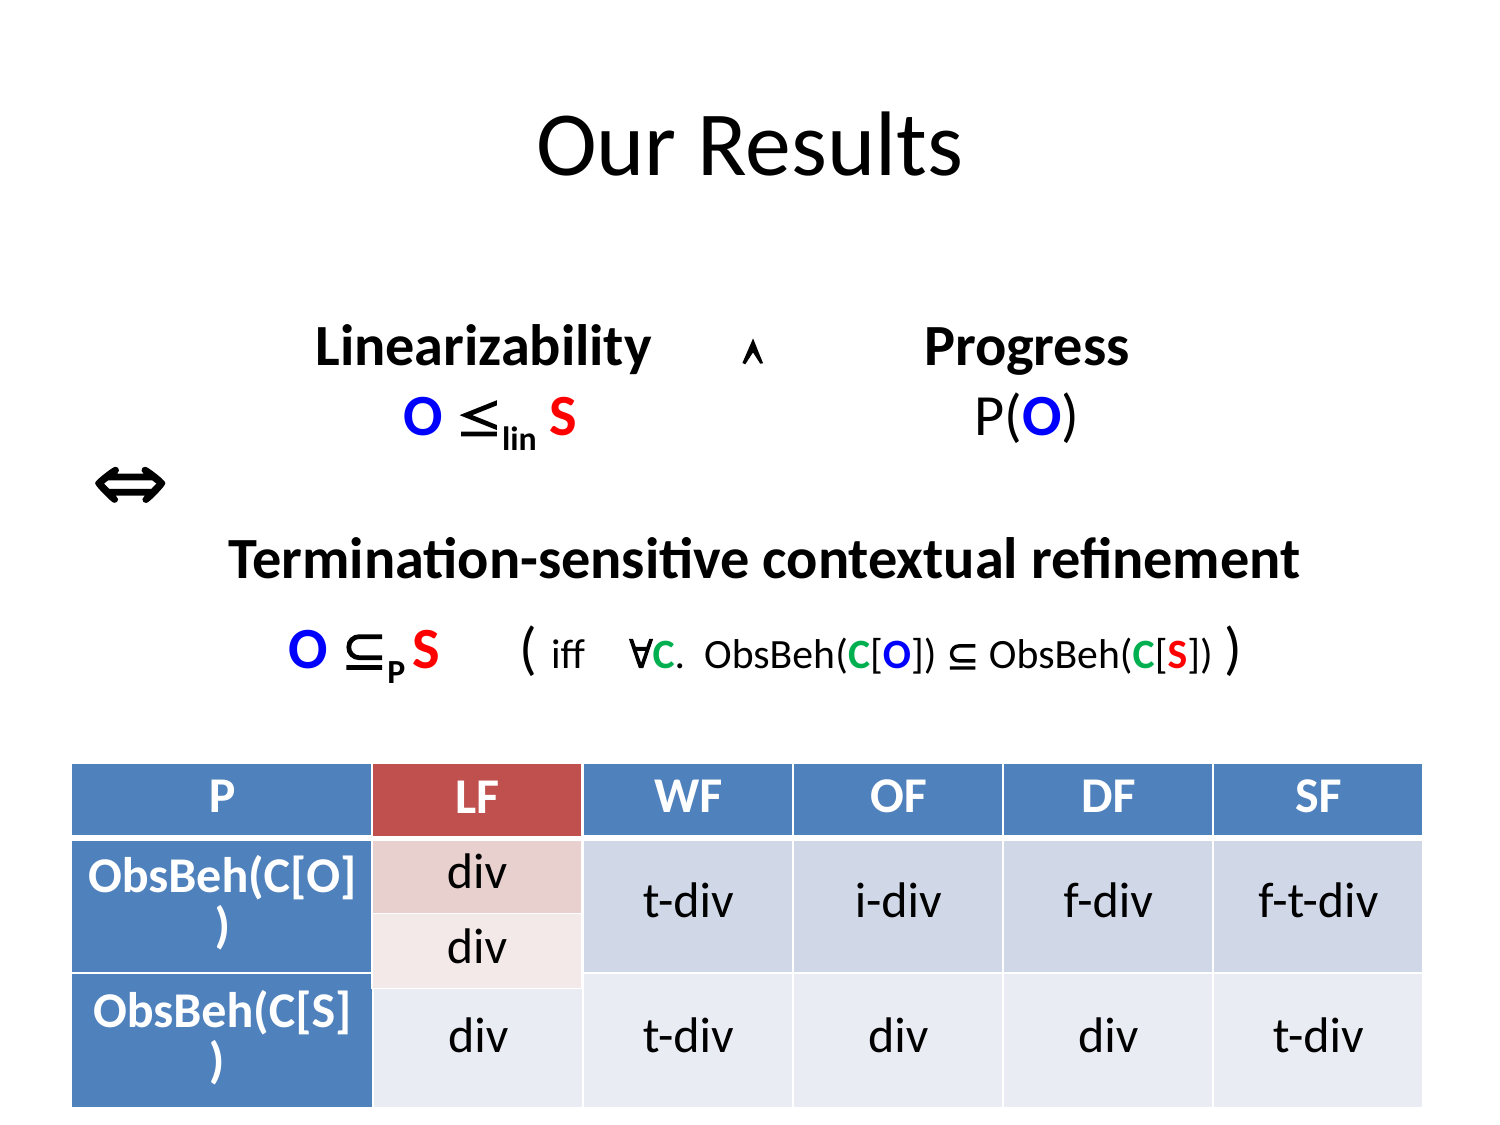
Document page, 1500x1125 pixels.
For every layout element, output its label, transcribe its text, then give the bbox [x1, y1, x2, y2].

table_cell i-div [794, 841, 1002, 972]
table_cell t-div [1214, 974, 1422, 1107]
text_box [289, 299, 1147, 457]
table_header DF [1004, 764, 1212, 835]
table_cell t-div [584, 841, 792, 972]
table_cell div [374, 989, 582, 1107]
text_box  [76, 417, 213, 533]
table_header LF [373, 764, 581, 836]
text_box Termination-sensitive contextual refinement O P S ( iff C. ObsBeh(C[O])  ObsBeh(C[S]) ) [214, 512, 1316, 698]
table_header P [72, 764, 371, 835]
table_cell ObsBeh(C[O]) [72, 841, 371, 972]
table_cell div [794, 974, 1002, 1107]
table_cell div [373, 841, 581, 913]
table_cell t-div [584, 974, 792, 1107]
table_cell f-t-div [1214, 841, 1422, 972]
title Our Results [75, 45, 1425, 233]
table_header SF [1214, 764, 1422, 835]
table_cell ObsBeh(C[S]) [72, 974, 372, 1107]
table_cell div [1004, 974, 1212, 1107]
table_header WF [584, 764, 792, 835]
table_header OF [794, 764, 1002, 835]
table_cell div [373, 914, 581, 988]
table_cell f-div [1004, 841, 1212, 972]
